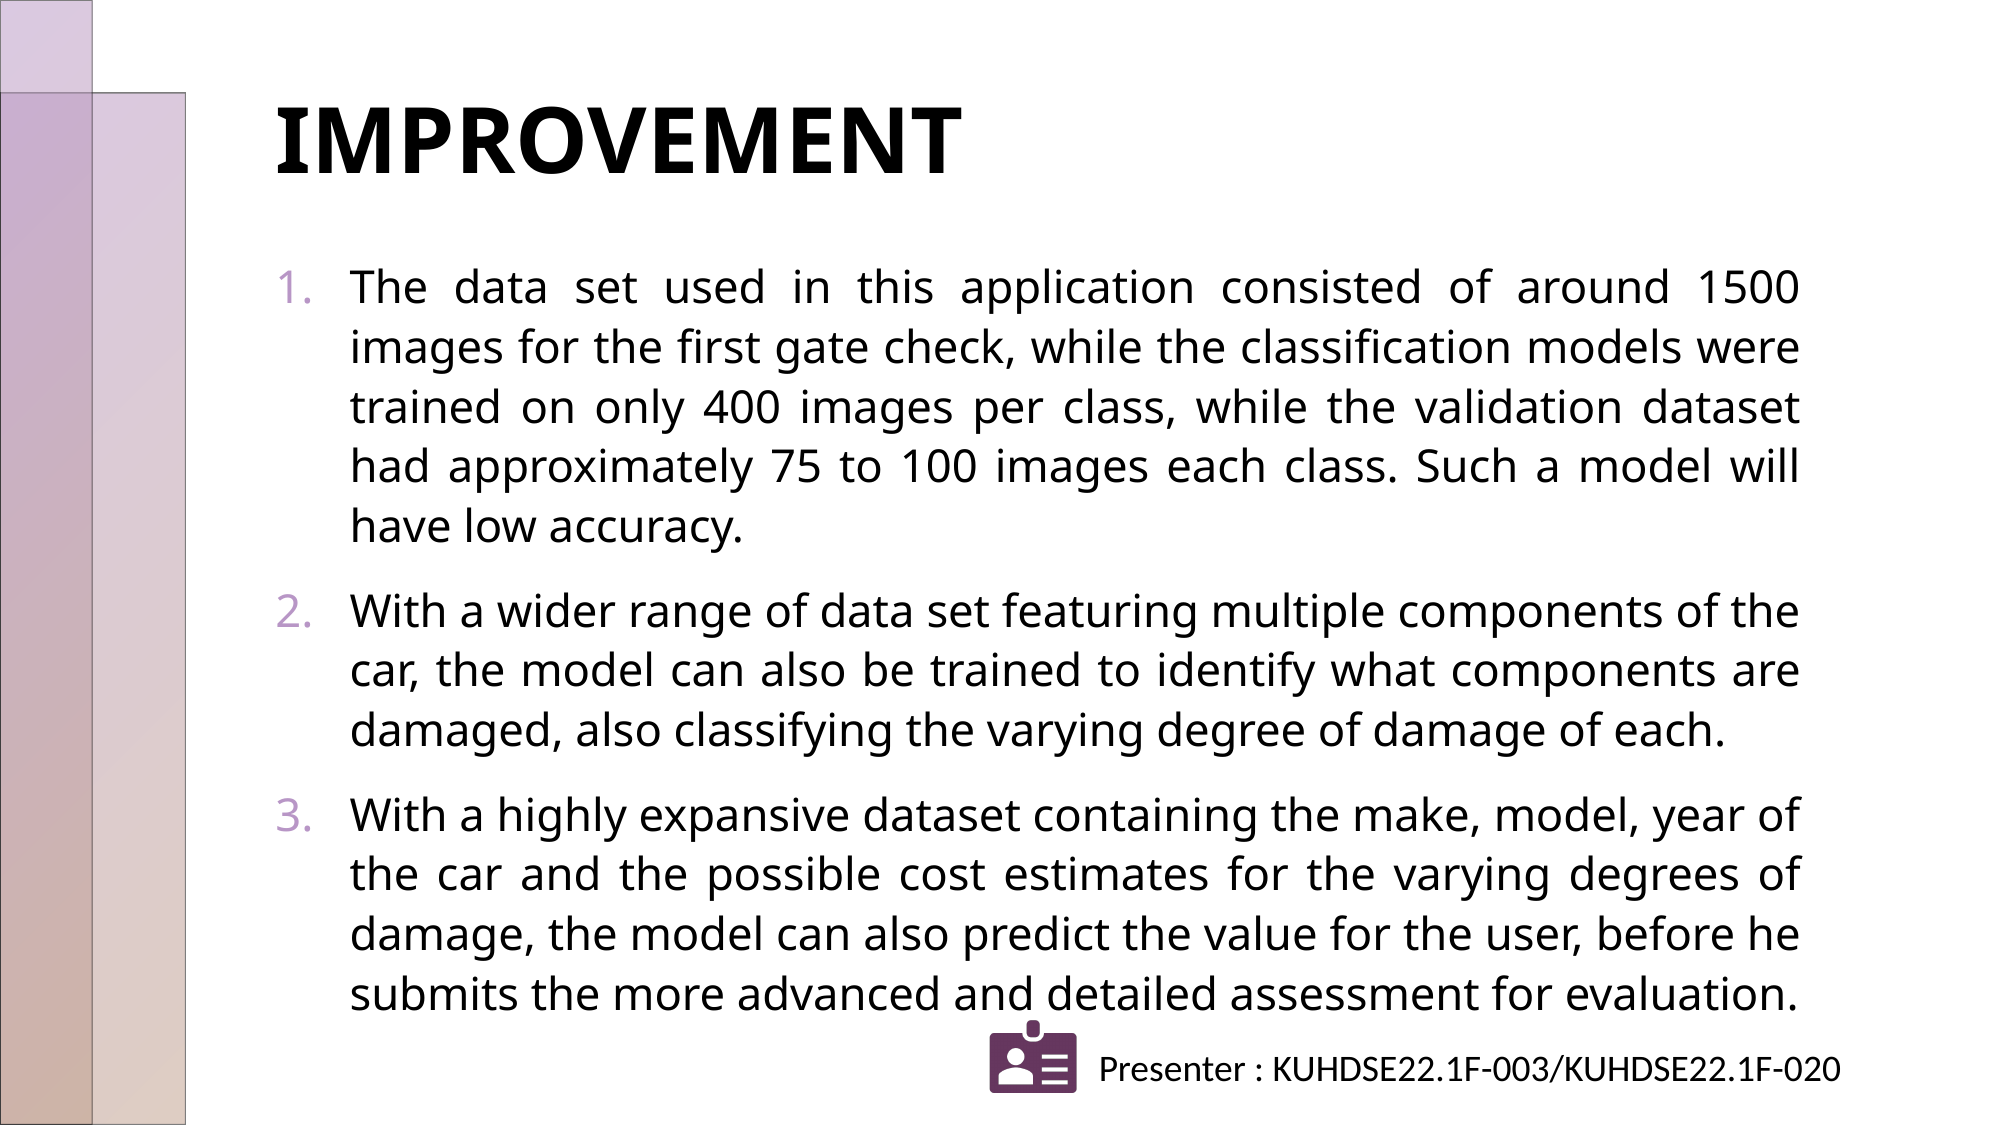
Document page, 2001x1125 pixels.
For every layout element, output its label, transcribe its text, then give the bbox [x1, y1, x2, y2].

list The data set used in this application consisted of around 1500 images for the first gate check, while the classification models were trained on only 400 images per class, while the validation dataset had approximately 75 to 100 images each class. Such a model will have low accuracy. With a wider range of data set featuring multiple components of the car, the model can also be trained to identify what components are damaged, also classifying the varying degree of damage of each. With a highly expansive dataset containing the make, model, year of the car and the possible cost estimates for the varying degrees of damage, the model can also predict the value for the user, before he submits the more advanced and detailed assessment for evaluation. [260, 245, 1817, 1032]
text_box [981, 1005, 1873, 1109]
title IMPROVEMENT [260, 74, 1817, 203]
